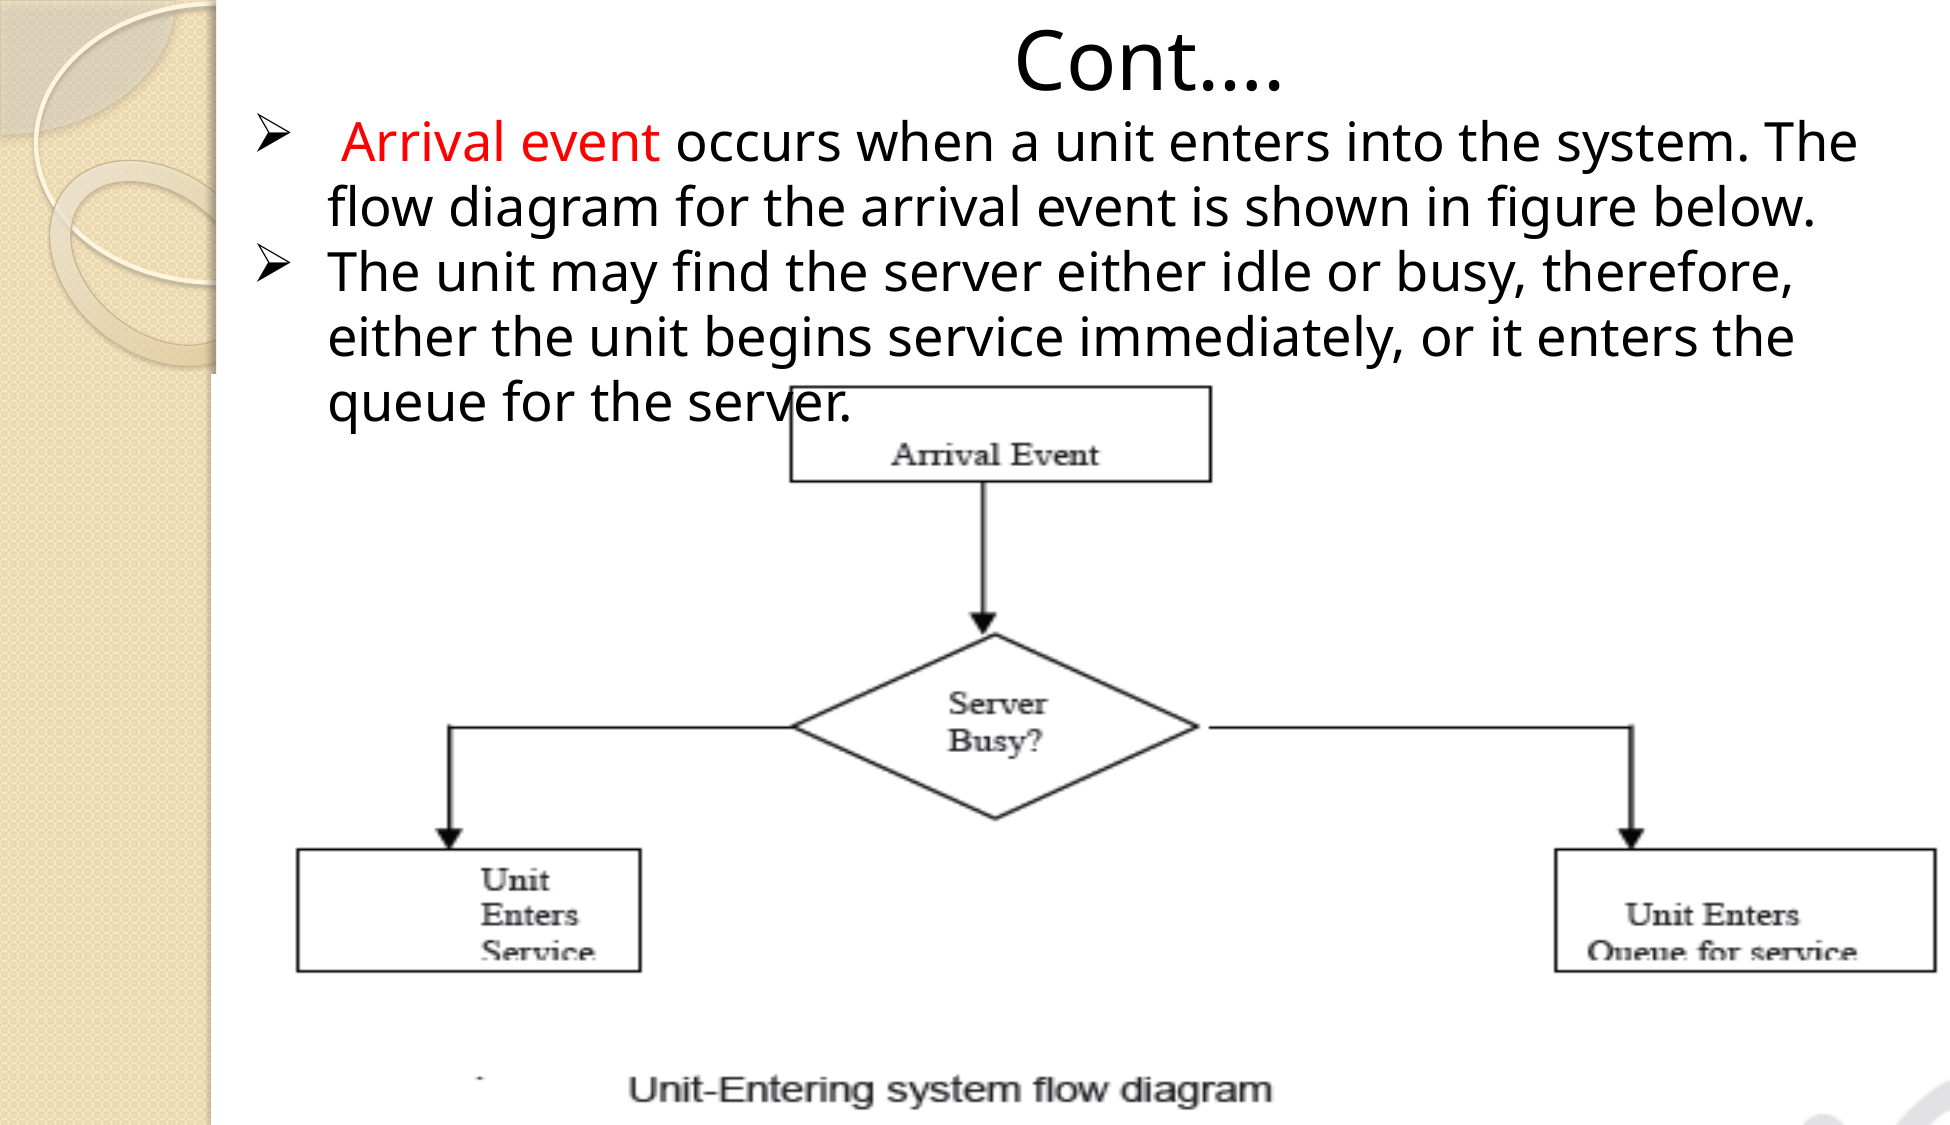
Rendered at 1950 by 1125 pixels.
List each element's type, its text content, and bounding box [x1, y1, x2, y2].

text_box Cont…. Arrival event occurs when a unit enters into the system. The flow diagram for the arrival event is shown in figure below. The unit may find the server either idle or busy, therefore, either the unit begins service immediately, or it enters the queue for the server. [237, 0, 1925, 371]
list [210, 374, 1950, 1125]
